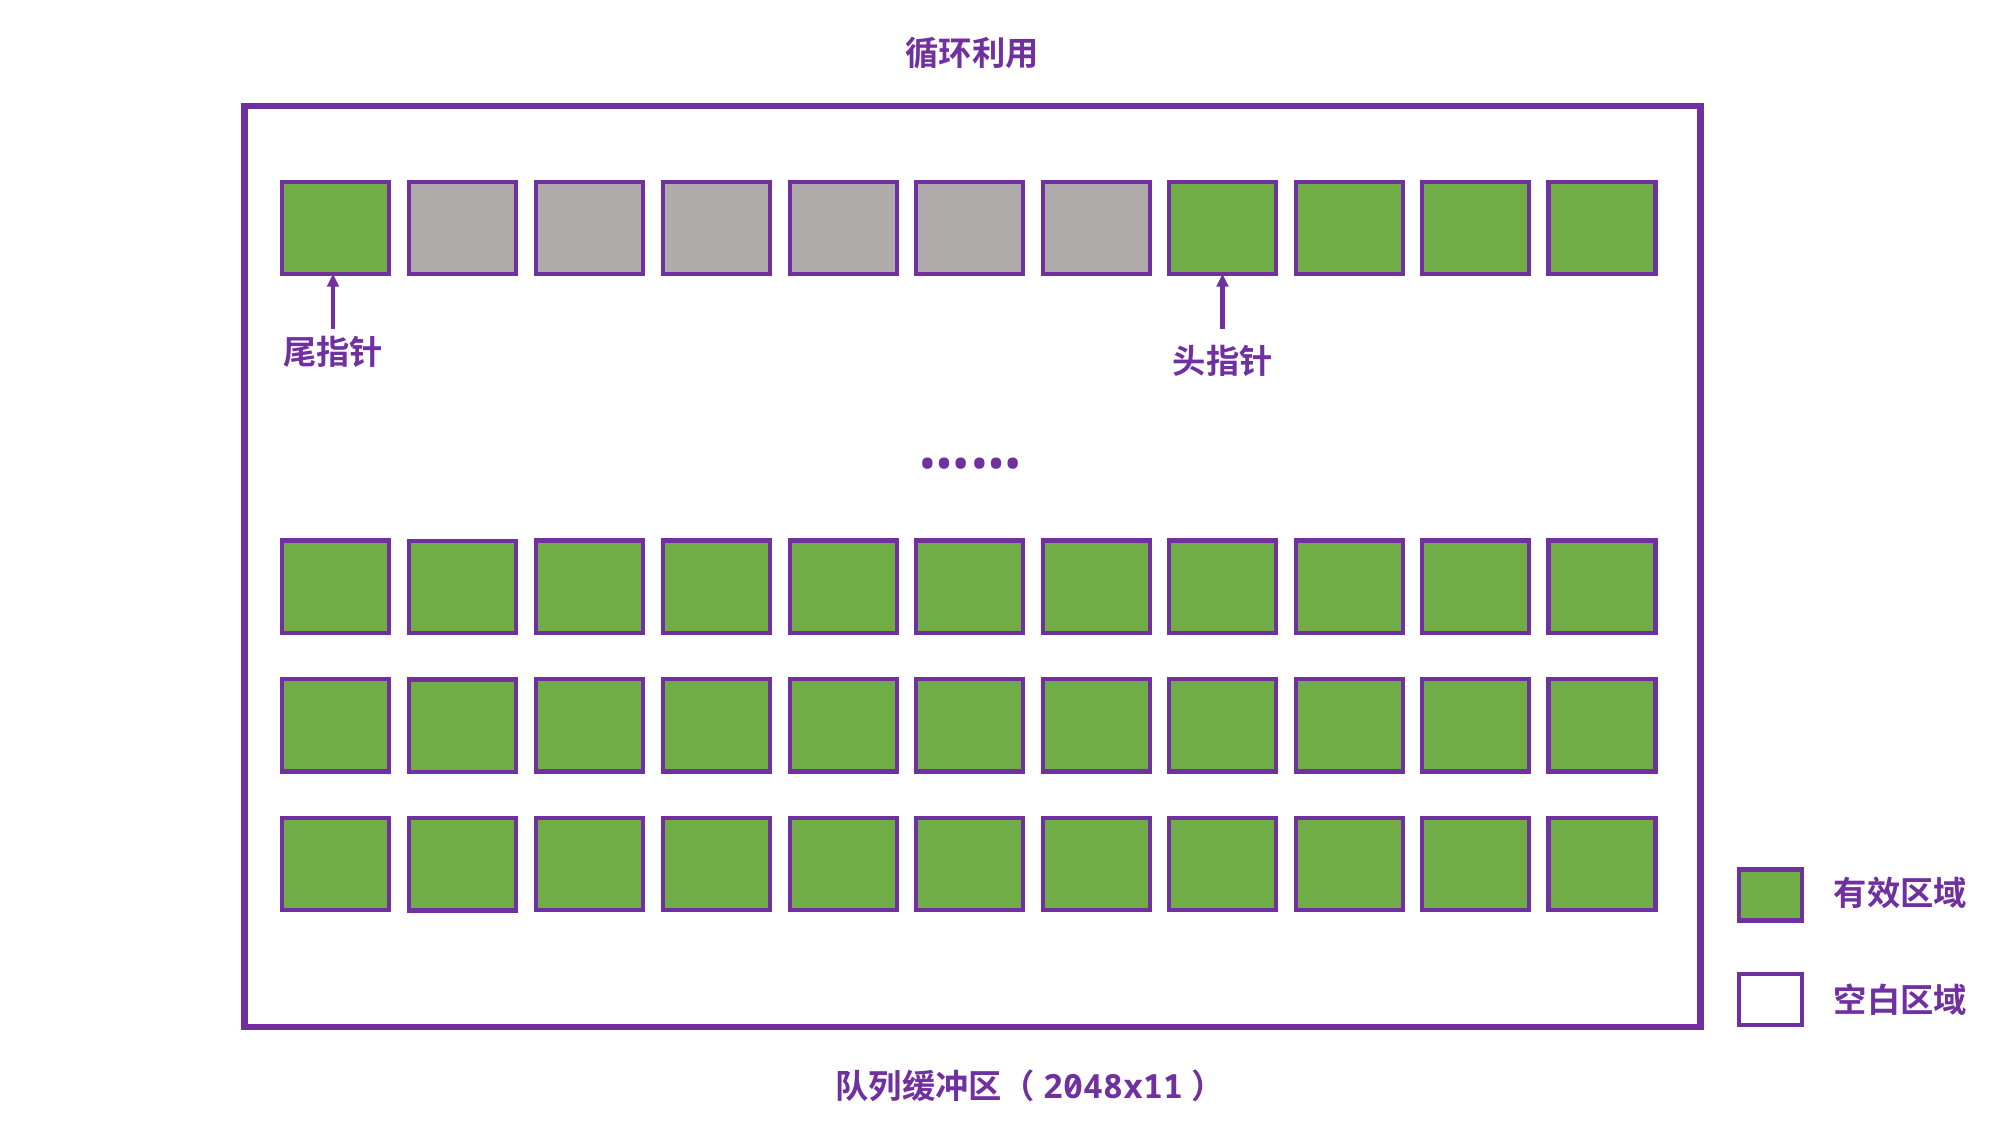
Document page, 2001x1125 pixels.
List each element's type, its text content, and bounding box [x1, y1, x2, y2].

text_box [904, 378, 1116, 495]
text_box [281, 817, 390, 911]
text_box [1547, 181, 1657, 275]
text_box [243, 105, 1702, 1028]
text_box [1042, 817, 1151, 911]
text_box [1421, 181, 1530, 275]
text_box [1042, 539, 1151, 634]
text_box 循环利用 [891, 24, 1097, 80]
text_box [1168, 539, 1277, 634]
text_box [1547, 678, 1657, 773]
text_box [535, 678, 644, 773]
text_box 队列缓冲区（2048x11） [820, 1057, 1341, 1113]
text_box [1738, 869, 1803, 921]
text_box [915, 181, 1024, 275]
text_box [1168, 678, 1277, 773]
text_box [281, 181, 390, 275]
text_box [535, 539, 644, 634]
text_box [789, 181, 898, 275]
text_box [408, 679, 517, 773]
text_box [408, 817, 517, 912]
text_box [408, 181, 517, 275]
text_box [915, 817, 1024, 911]
text_box [1168, 181, 1277, 275]
text_box [1421, 817, 1530, 911]
text_box [915, 678, 1024, 773]
text_box [789, 678, 898, 773]
text_box [662, 539, 771, 634]
text_box [1295, 678, 1404, 773]
text_box [1547, 539, 1657, 634]
text_box 空白区域 [1819, 971, 1988, 1027]
text_box [1295, 817, 1404, 911]
text_box [662, 817, 771, 911]
text_box [1295, 539, 1404, 634]
text_box [1421, 678, 1530, 773]
text_box [535, 817, 644, 911]
text_box [1295, 181, 1404, 275]
text_box 头指针 [1158, 332, 1305, 388]
text_box [662, 181, 771, 275]
text_box [281, 539, 390, 634]
text_box [789, 817, 898, 911]
text_box [1421, 539, 1530, 634]
text_box [1042, 181, 1151, 275]
text_box 尾指针 [268, 323, 402, 379]
text_box [1042, 678, 1151, 773]
text_box [789, 539, 898, 634]
text_box [662, 678, 771, 773]
text_box [1738, 973, 1803, 1026]
text_box [535, 181, 644, 275]
text_box [1547, 817, 1657, 911]
text_box [915, 539, 1024, 634]
text_box [408, 540, 517, 634]
text_box 有效区域 [1819, 864, 1988, 920]
text_box [1168, 817, 1277, 911]
text_box [281, 678, 390, 773]
